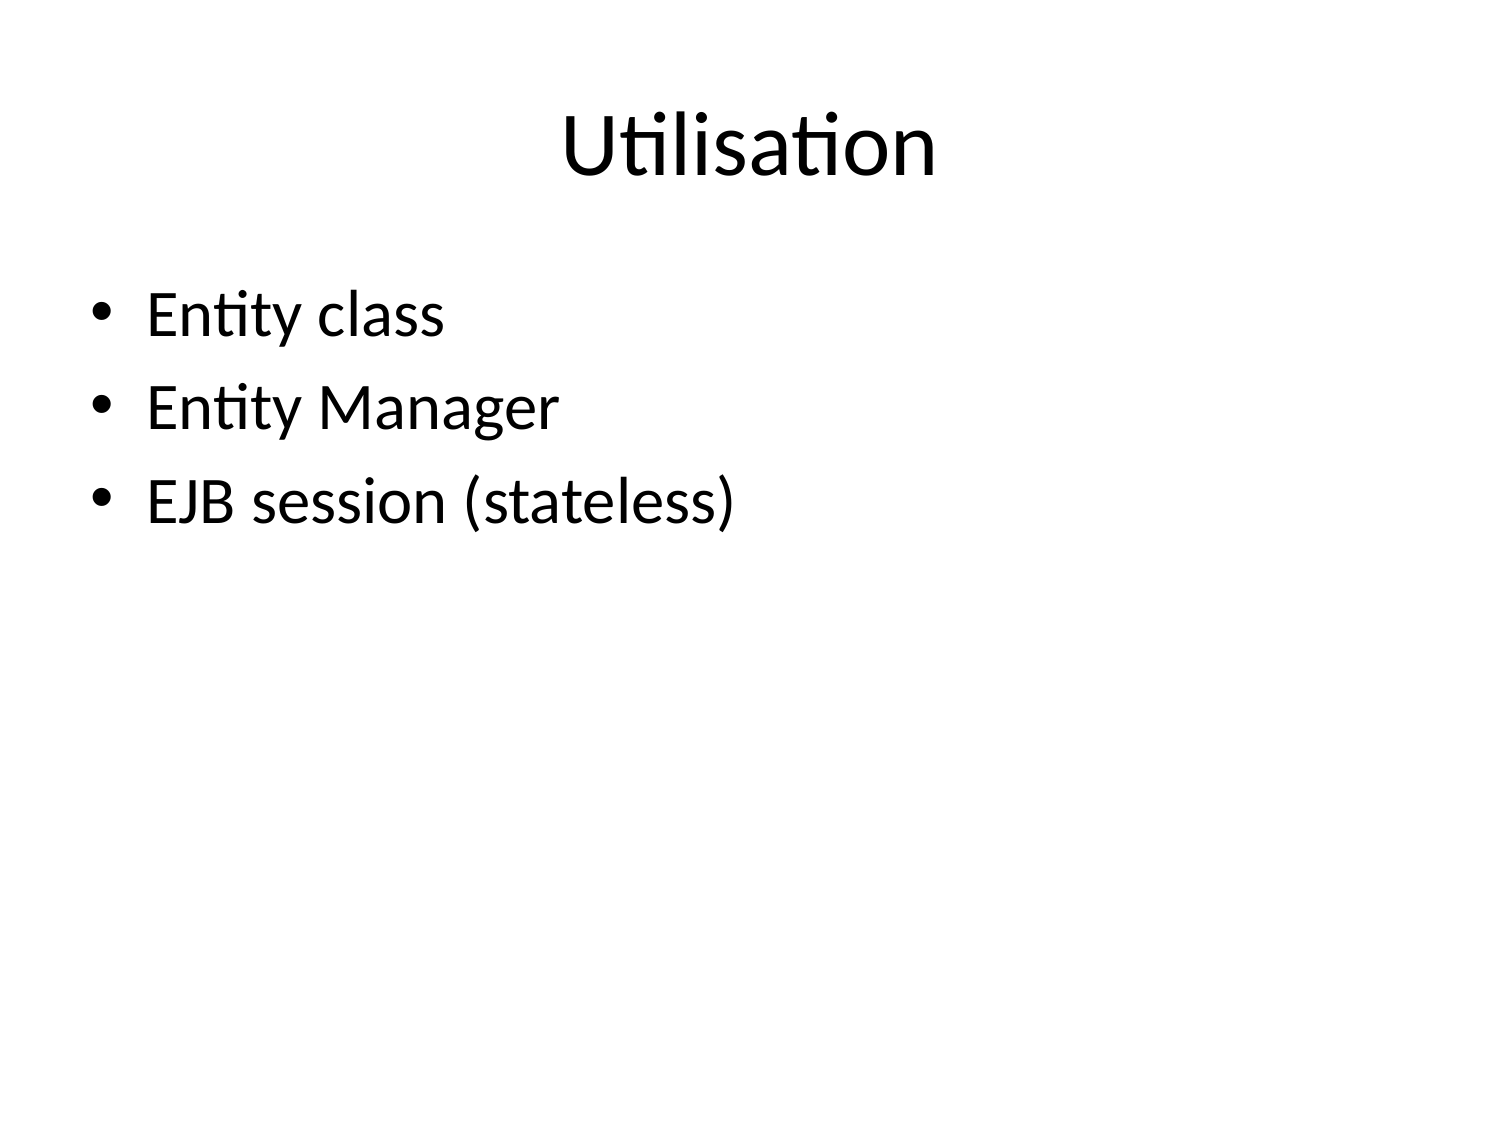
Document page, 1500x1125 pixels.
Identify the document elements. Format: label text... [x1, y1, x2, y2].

list Entity class Entity Manager EJB session (stateless) [75, 262, 1425, 1005]
title Utilisation [75, 45, 1425, 233]
